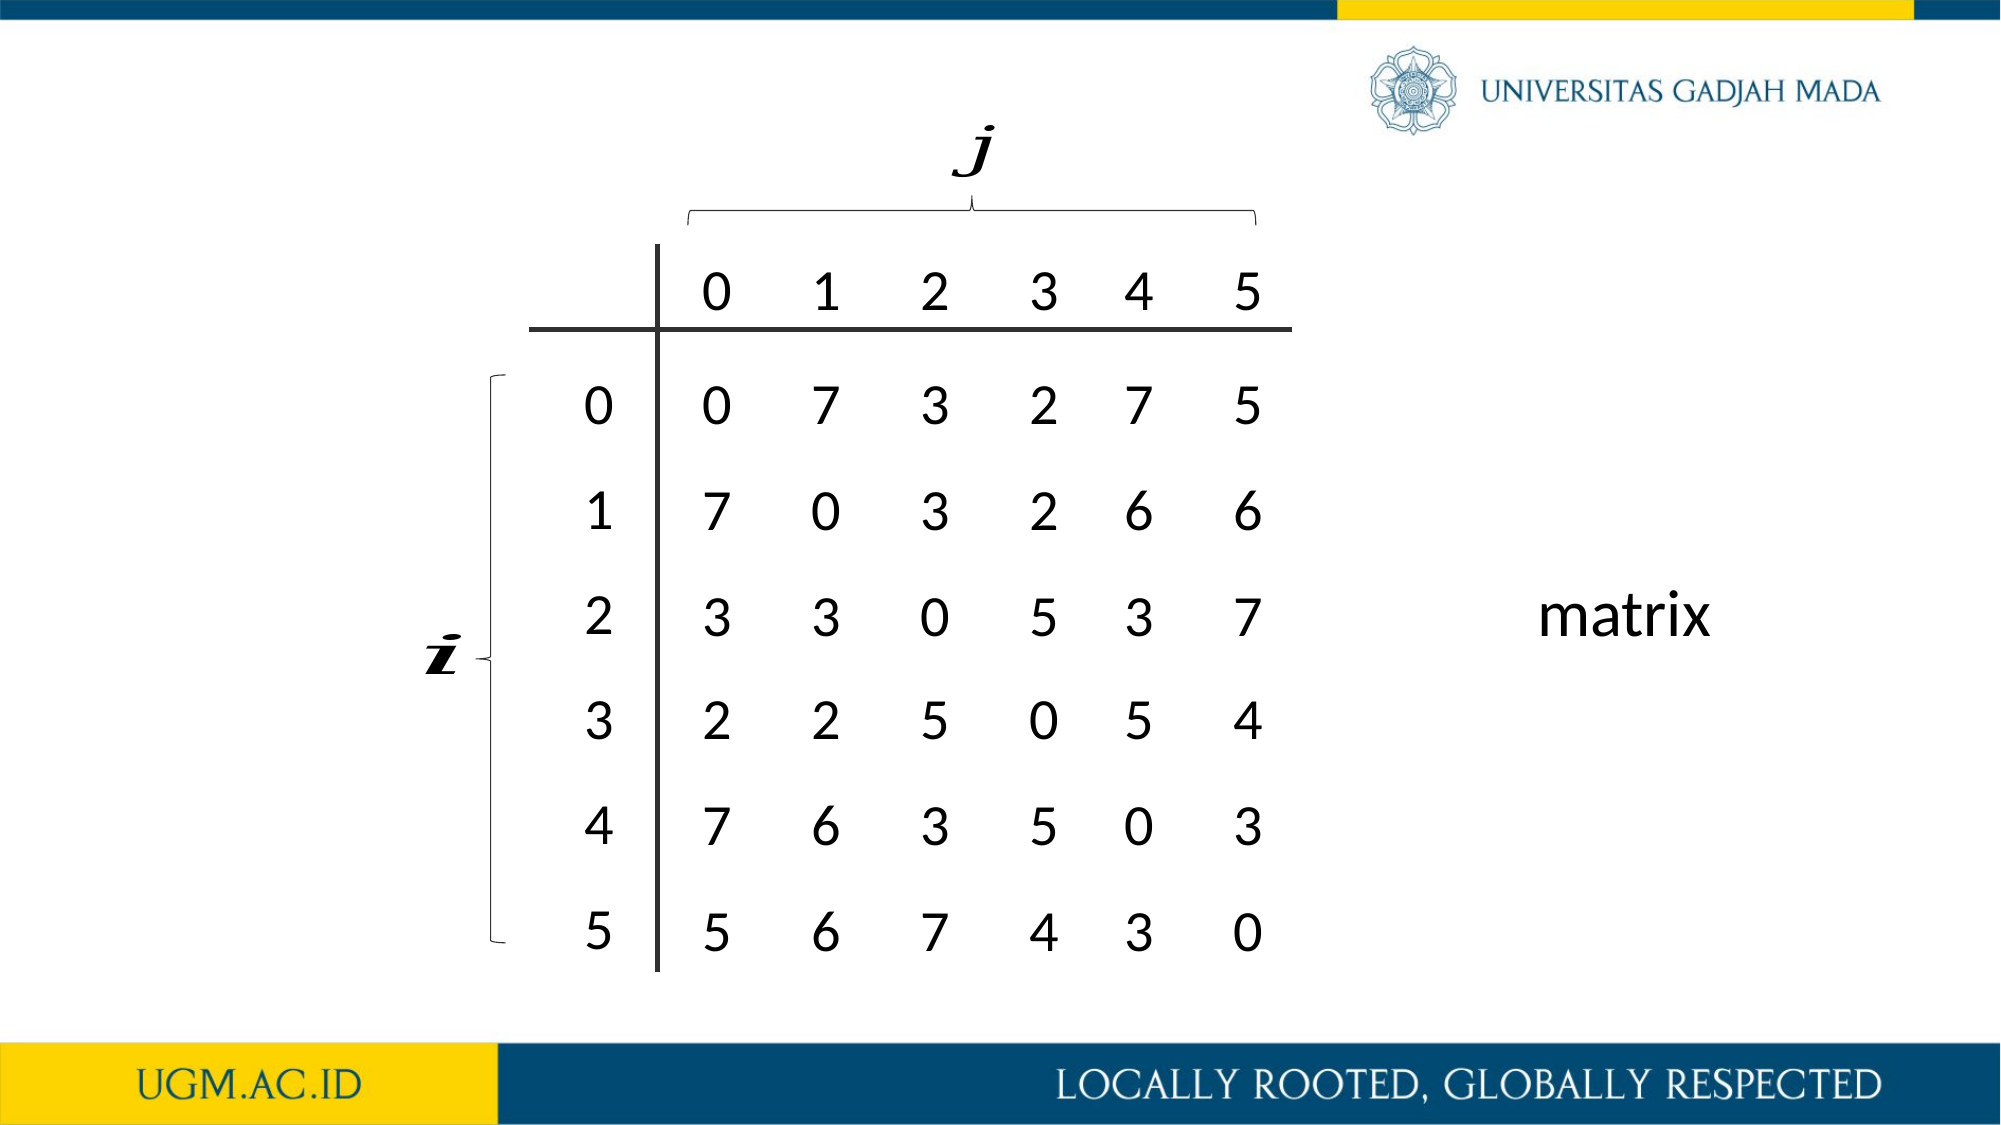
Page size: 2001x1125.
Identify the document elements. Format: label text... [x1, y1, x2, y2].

text_box 2 2 5 0 5 4 [687, 638, 1608, 744]
text_box 0 1 2 3 4 5 [687, 209, 1608, 323]
text_box 7 0 3 2 6 6 [687, 429, 1608, 550]
text_box 0 1 2 3 4 5 [570, 332, 639, 969]
text_box 5 6 7 4 3 0 [687, 850, 1608, 971]
text_box [475, 374, 506, 944]
text_box 0 1 2 3 4 5 [570, 323, 639, 327]
text_box 3 3 0 5 3 7 [687, 550, 1608, 638]
text_box 0 7 3 2 7 5 [687, 323, 1608, 429]
picture [0, 0, 2001, 1125]
text_box [687, 195, 1257, 226]
text_box 7 6 3 5 0 3 [687, 744, 1608, 850]
